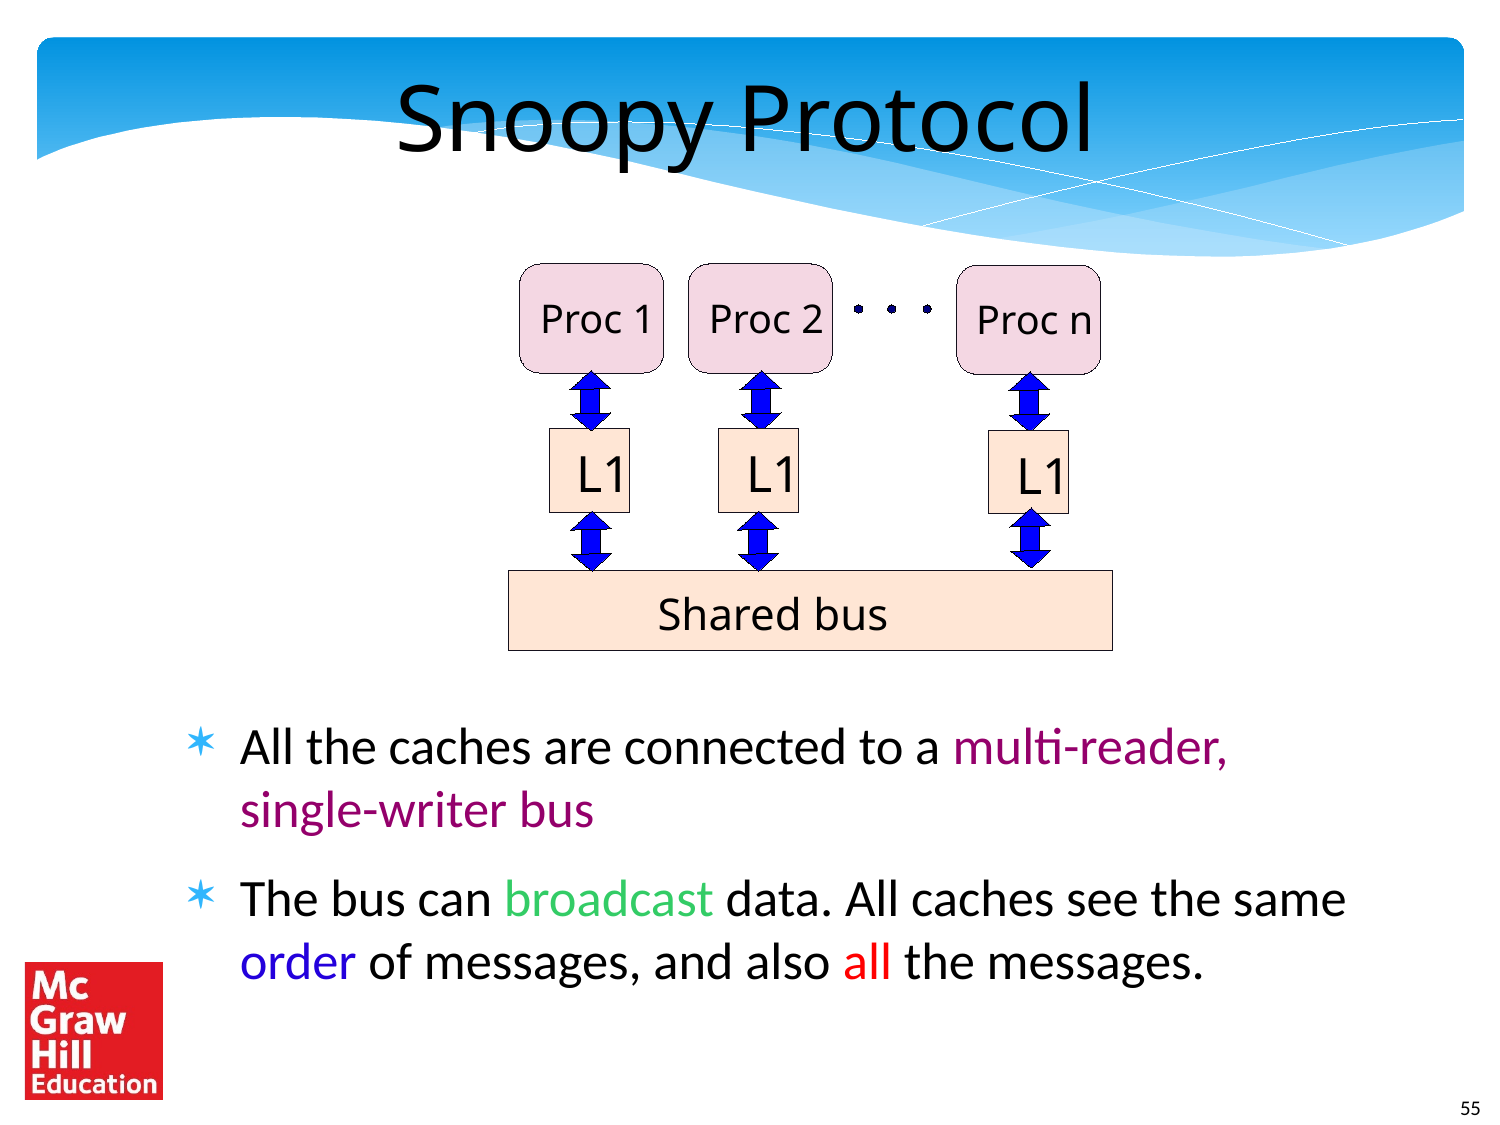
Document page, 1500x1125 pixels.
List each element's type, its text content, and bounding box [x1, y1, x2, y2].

picture [24, 962, 163, 1100]
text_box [487, 249, 1188, 684]
list All the caches are connected to a multi-reader, single-writer bus The bus can broadcast data. All caches see the same order of messages, and also all the messages. [170, 711, 1350, 1013]
title Snoopy Protocol [137, 37, 1355, 192]
